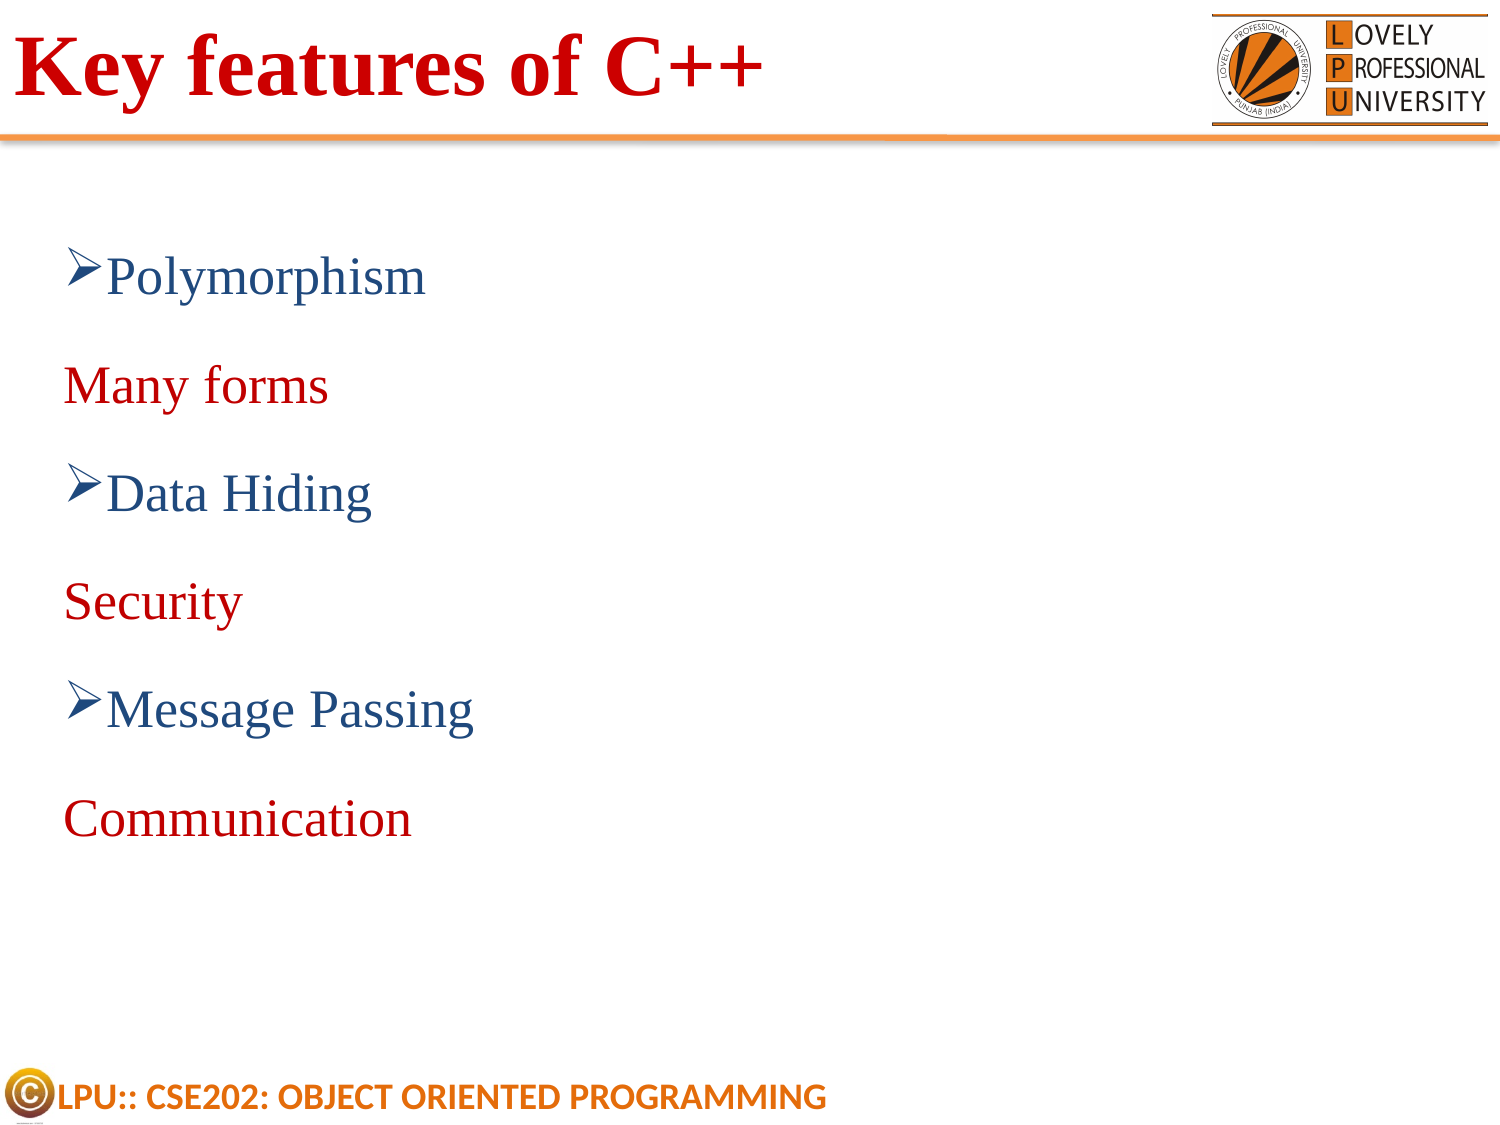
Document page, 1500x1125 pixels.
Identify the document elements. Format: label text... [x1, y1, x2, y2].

list Polymorphism Many forms Data Hiding Security Message Passing Communication [48, 200, 1500, 1080]
picture [0, 1063, 59, 1125]
text_box Key features of C++ [0, 0, 1348, 129]
picture [1348, 14, 1488, 126]
